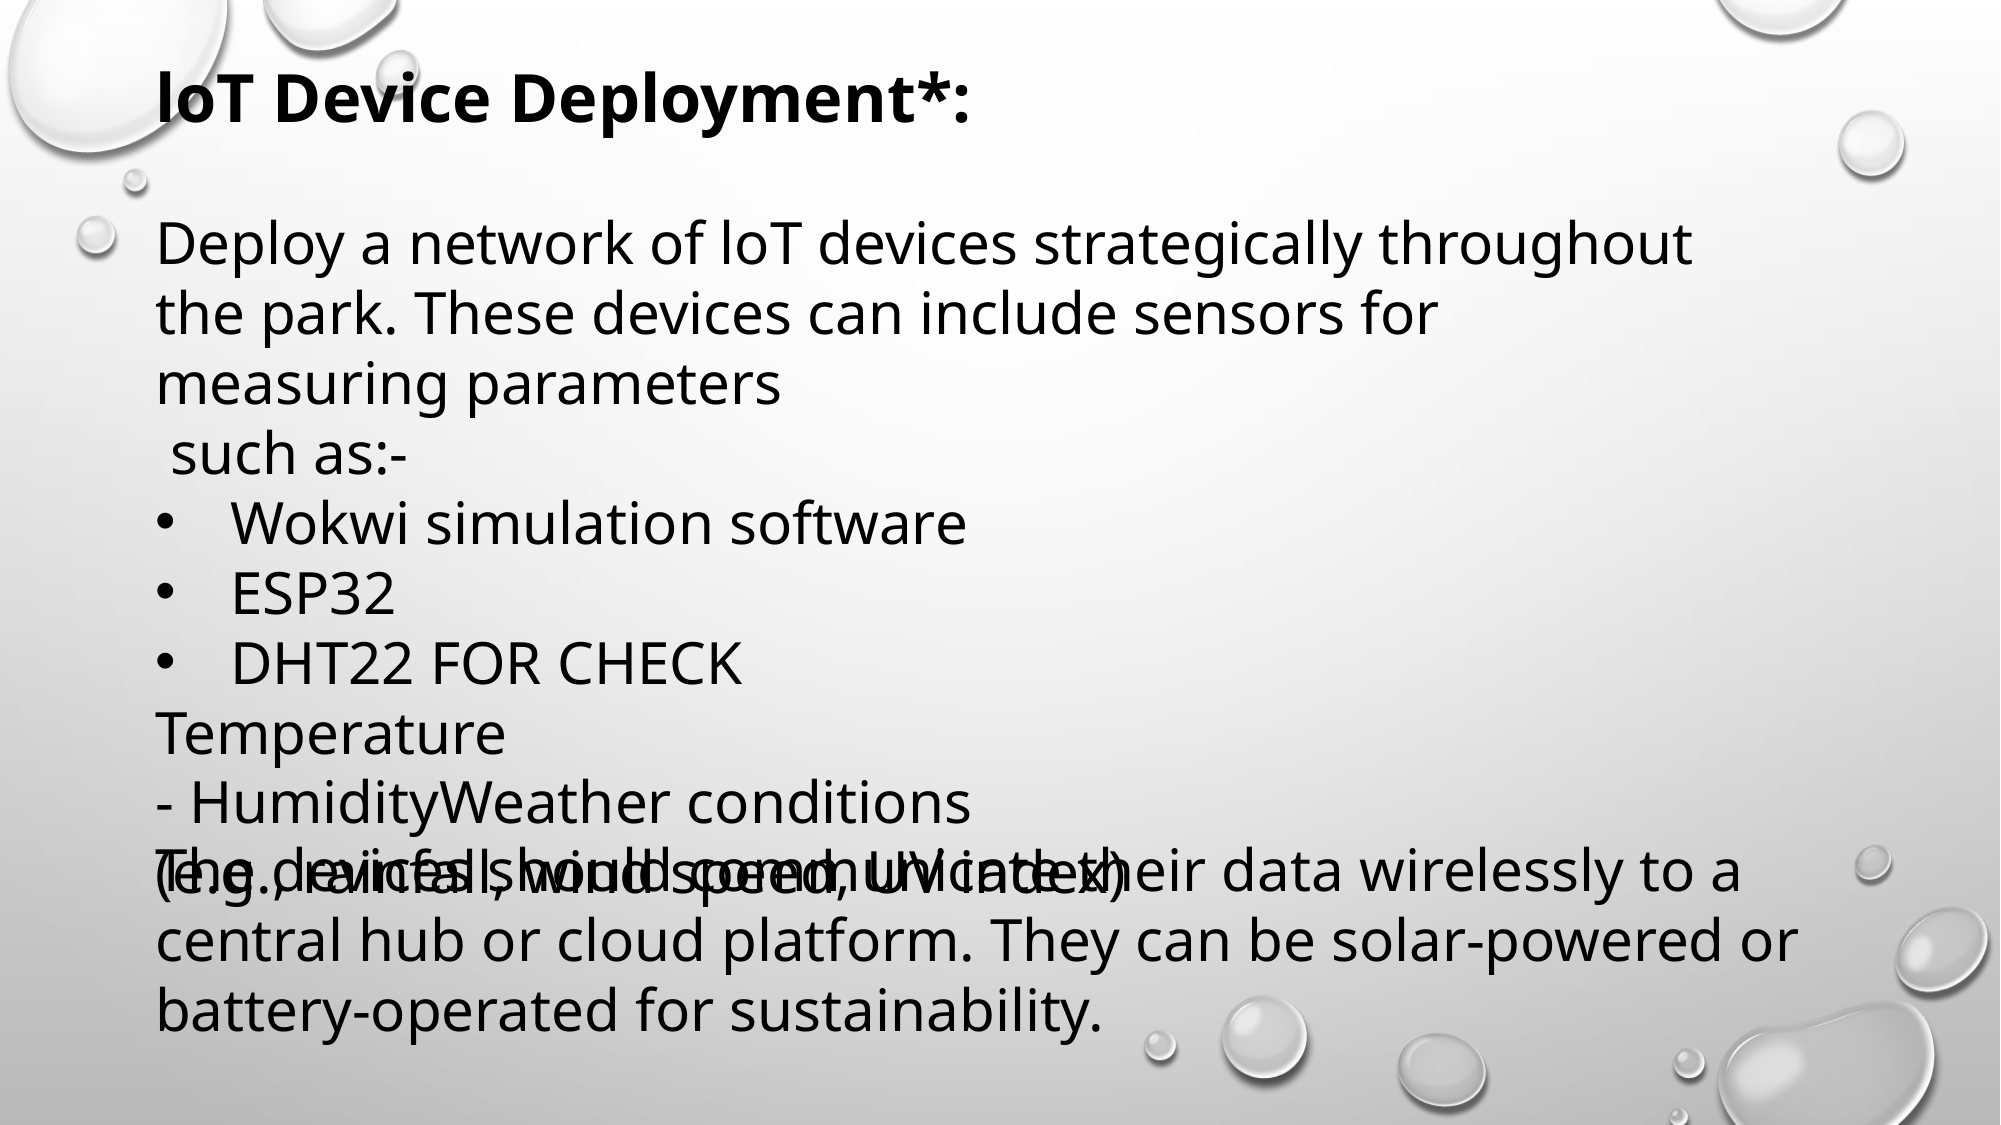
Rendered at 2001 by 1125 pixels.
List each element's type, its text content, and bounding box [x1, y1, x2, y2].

text_box loT Device Deployment*: Deploy a network of loT devices strategically throughout the park. These devices can include sensors for measuring parameters such as:- Wokwi simulation software ESP32 DHT22 FOR CHECK Temperature - HumidityWeather conditions (e.g., rainfall, wind speed, UV index) [140, 48, 1722, 825]
text_box The devices should communicate their data wirelessly to a central hub or cloud platform. They can be solar-powered or battery-operated for sustainability. [140, 825, 1925, 1051]
picture [0, 0, 2000, 1125]
